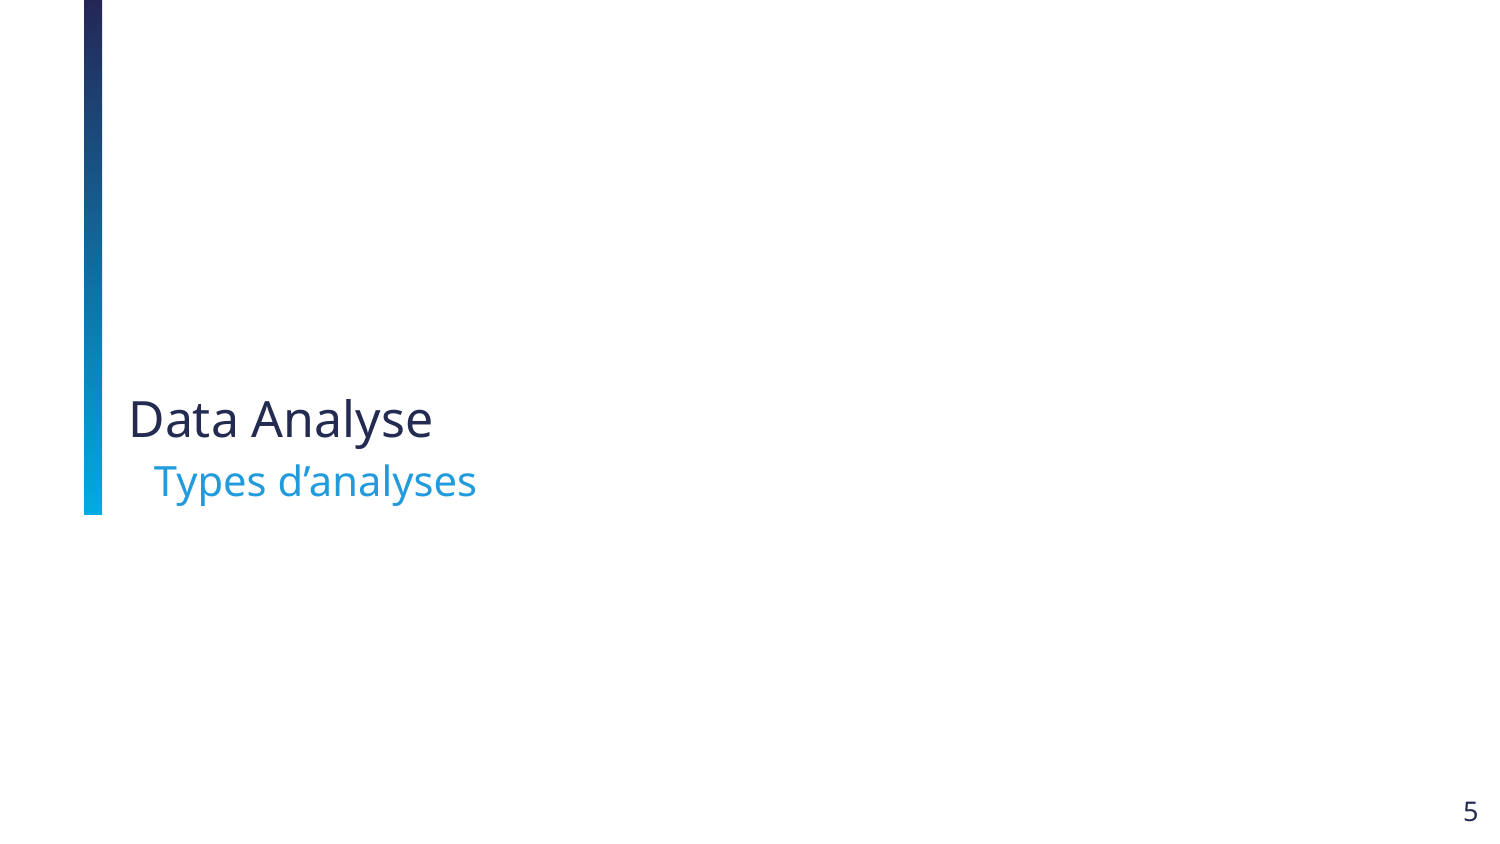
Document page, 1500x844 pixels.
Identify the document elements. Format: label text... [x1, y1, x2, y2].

title Data Analyse [113, 372, 1500, 467]
subtitle Types d’analyses [138, 414, 1500, 545]
slide_number ‹#› [1403, 779, 1494, 844]
